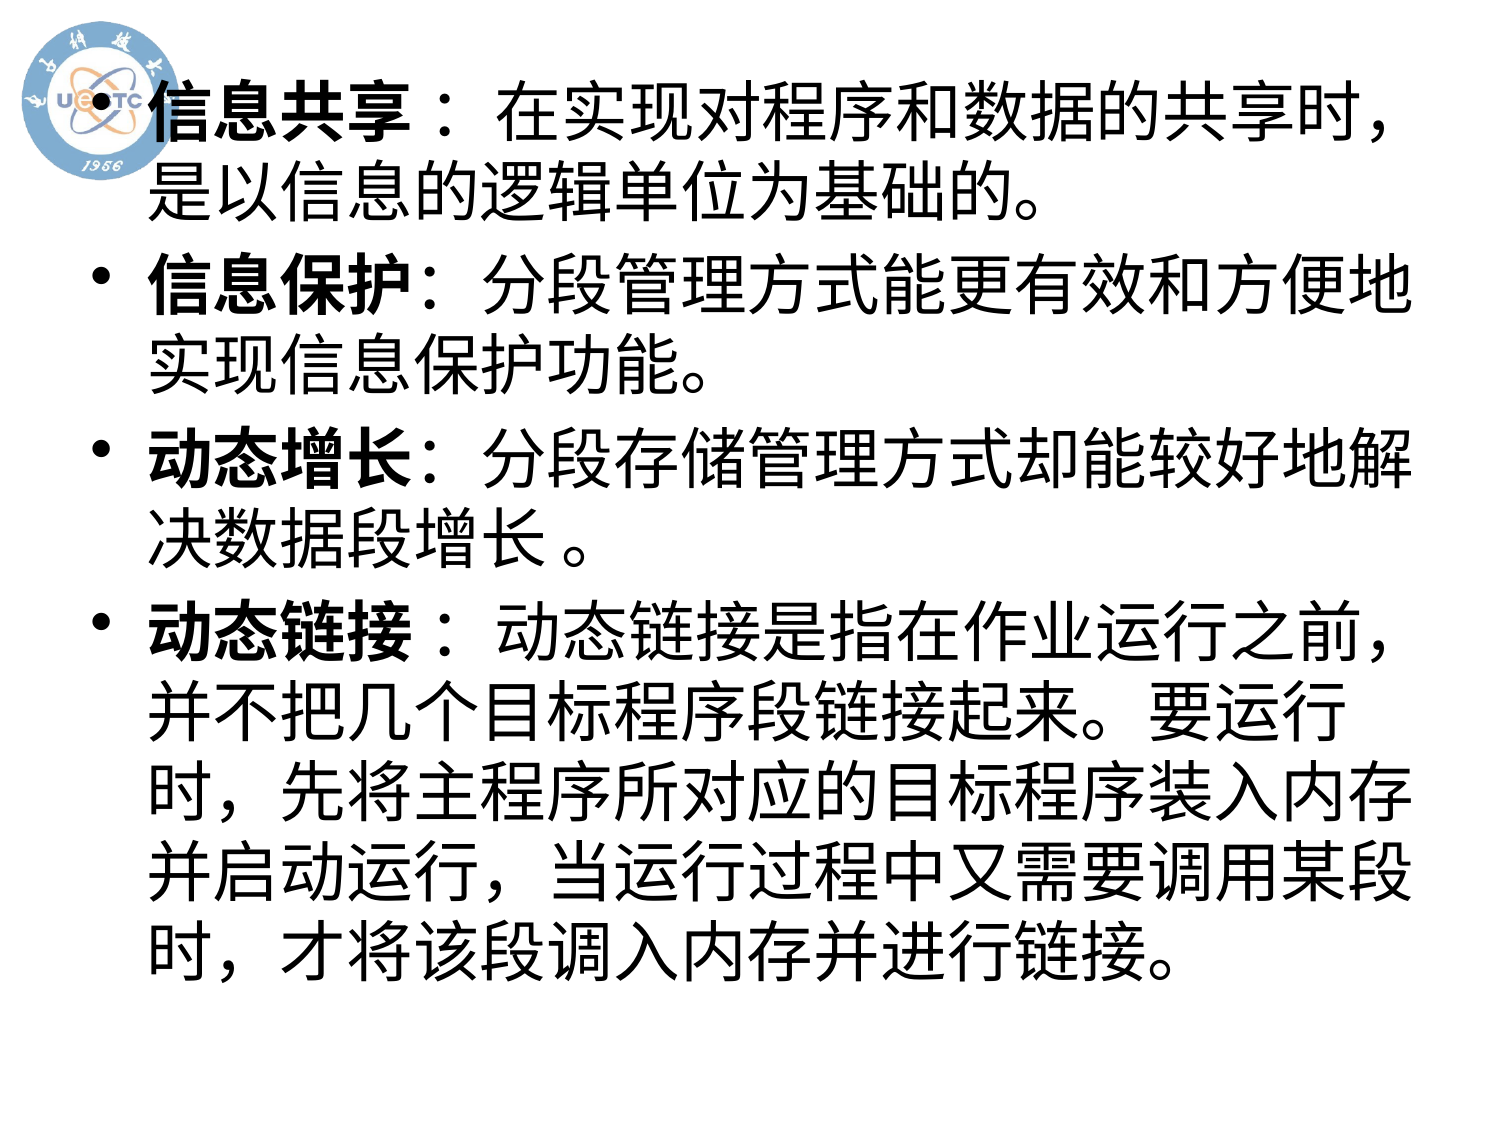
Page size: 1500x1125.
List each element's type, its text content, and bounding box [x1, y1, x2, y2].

picture [0, 0, 200, 200]
list 信息共享 ：在实现对程序和数据的共享时，是以信息的逻辑单位为基础的。 信息保护：分段管理方式能更有效和方便地实现信息保护功能。 动态增长：分段存储管理方式却能较好地解决数据段增长 。 动态链接 ：动态链接是指在作业运行之前，并不把几个目标程序段链接起来。要运行时，先将主程序所对应的目标程序装入内存并启动运行，当运行过程中又需要调用某段时，才将该段调入内存并进行链接。 [74, 62, 1451, 1038]
